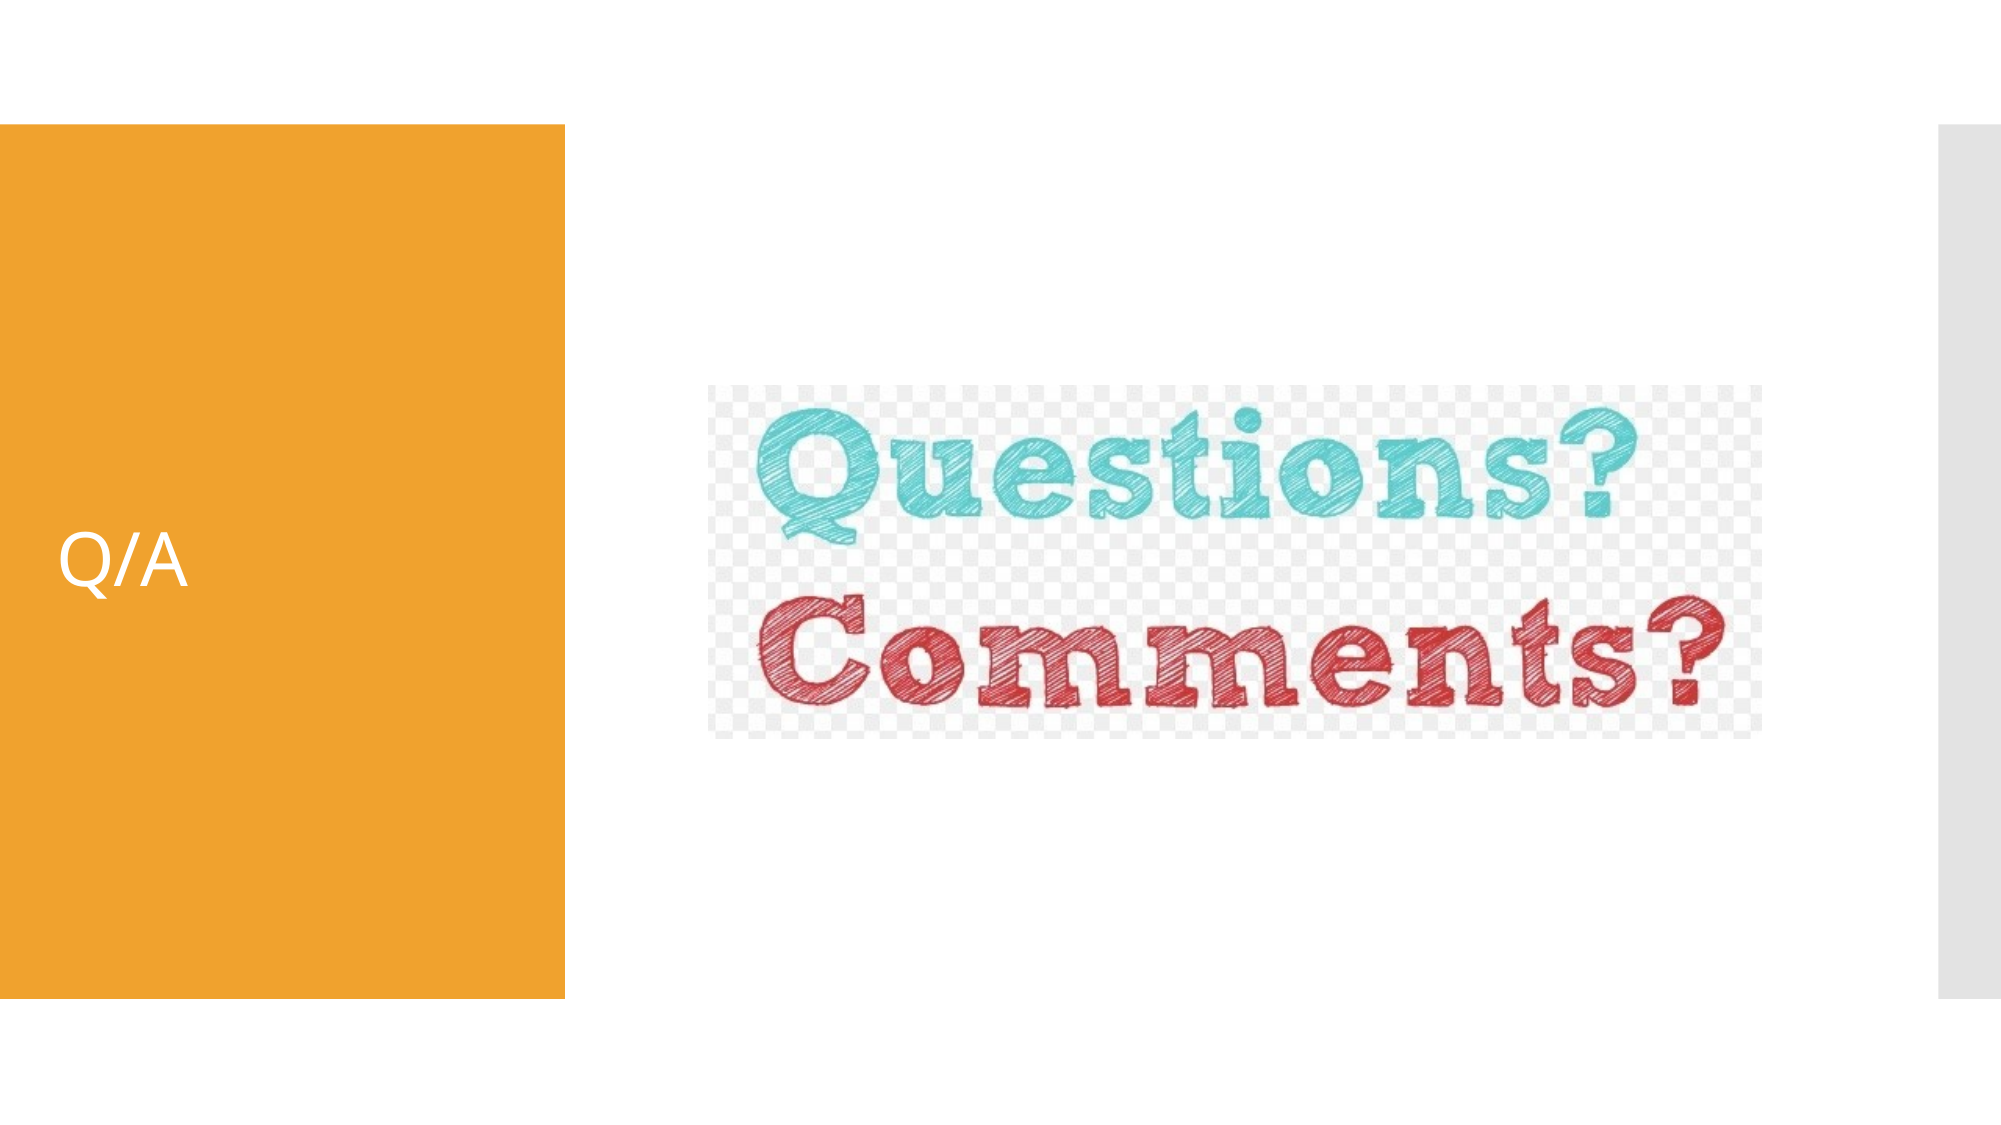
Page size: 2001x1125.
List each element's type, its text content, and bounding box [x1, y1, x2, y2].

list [707, 384, 1762, 739]
title Q/A [41, 184, 525, 940]
